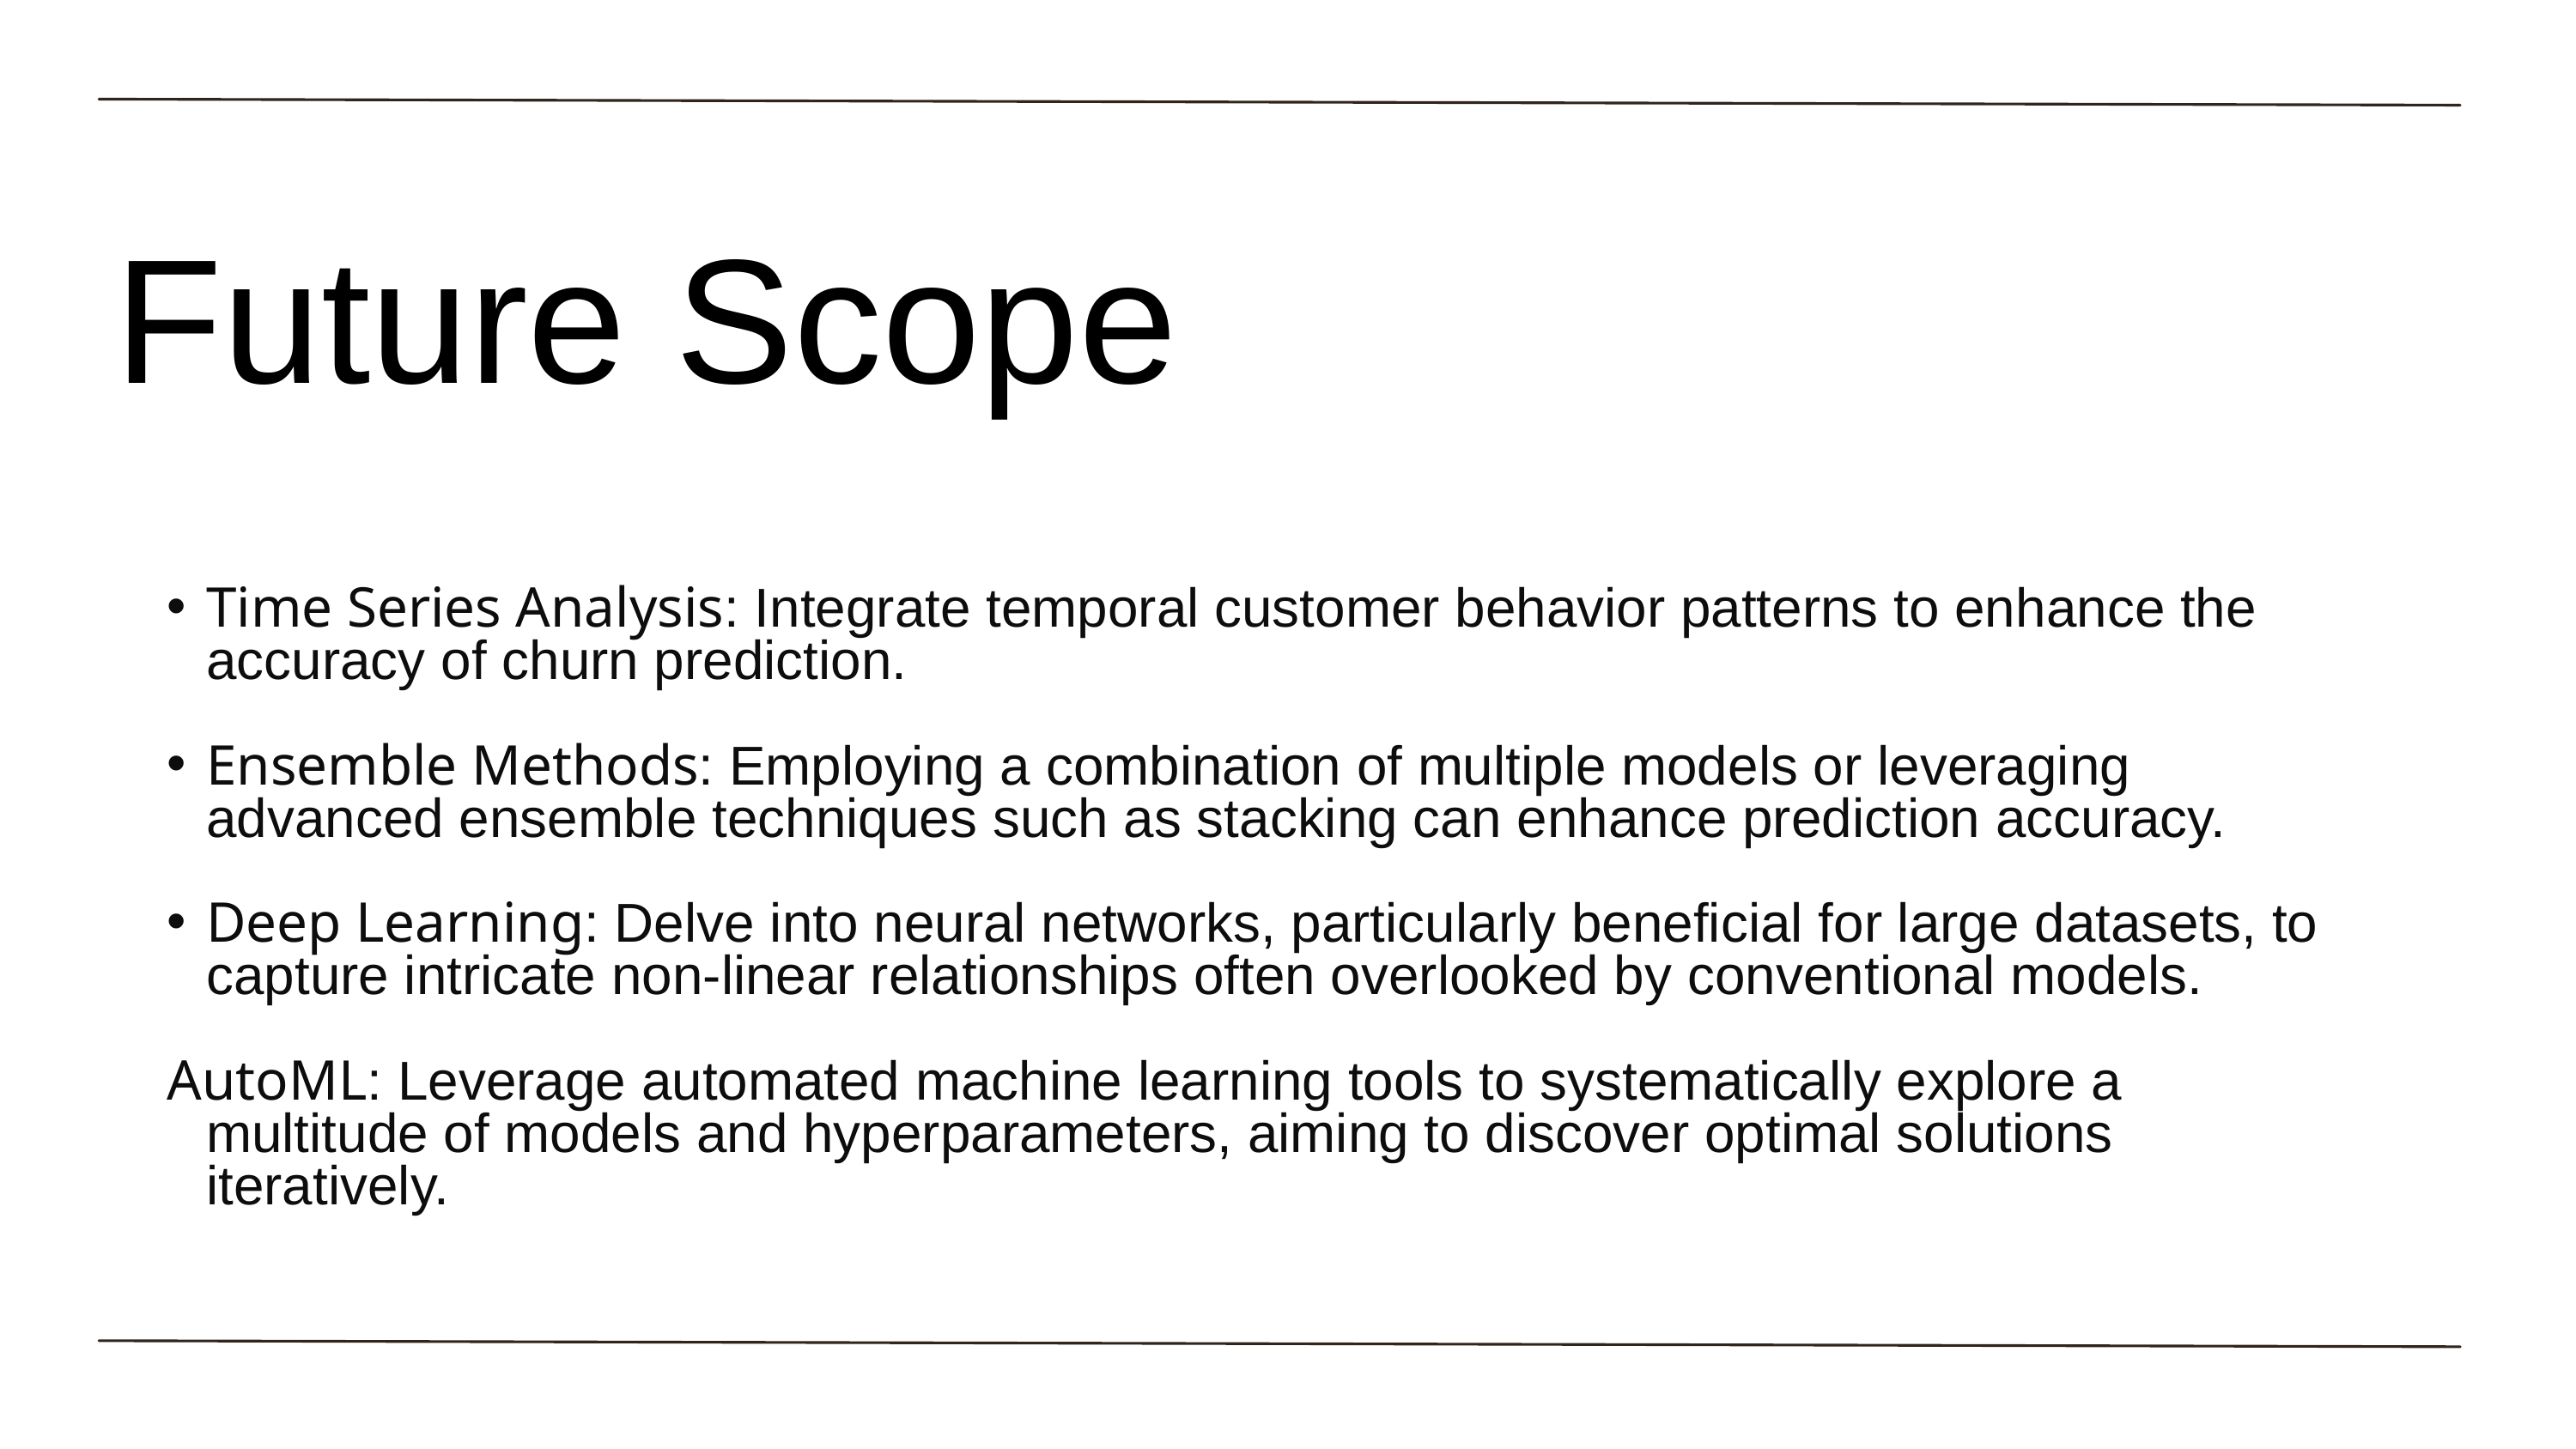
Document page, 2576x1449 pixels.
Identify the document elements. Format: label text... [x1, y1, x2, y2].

text_box Future Scope [114, 206, 2336, 419]
text_box Time Series Analysis: Integrate temporal customer behavior patterns to enhance the accuracy of churn prediction. Ensemble Methods: Employing a combination of multiple models or leveraging advanced ensemble techniques such as stacking can enhance prediction accuracy. Deep Learning: Delve into neural networks, particularly beneficial for large datasets, to capture intricate non-linear relationships often overlooked by conventional models. AutoML: Leverage automated machine learning tools to systematically explore a multitude of models and hyperparameters, aiming to discover optimal solutions iteratively. [128, 585, 2323, 1269]
